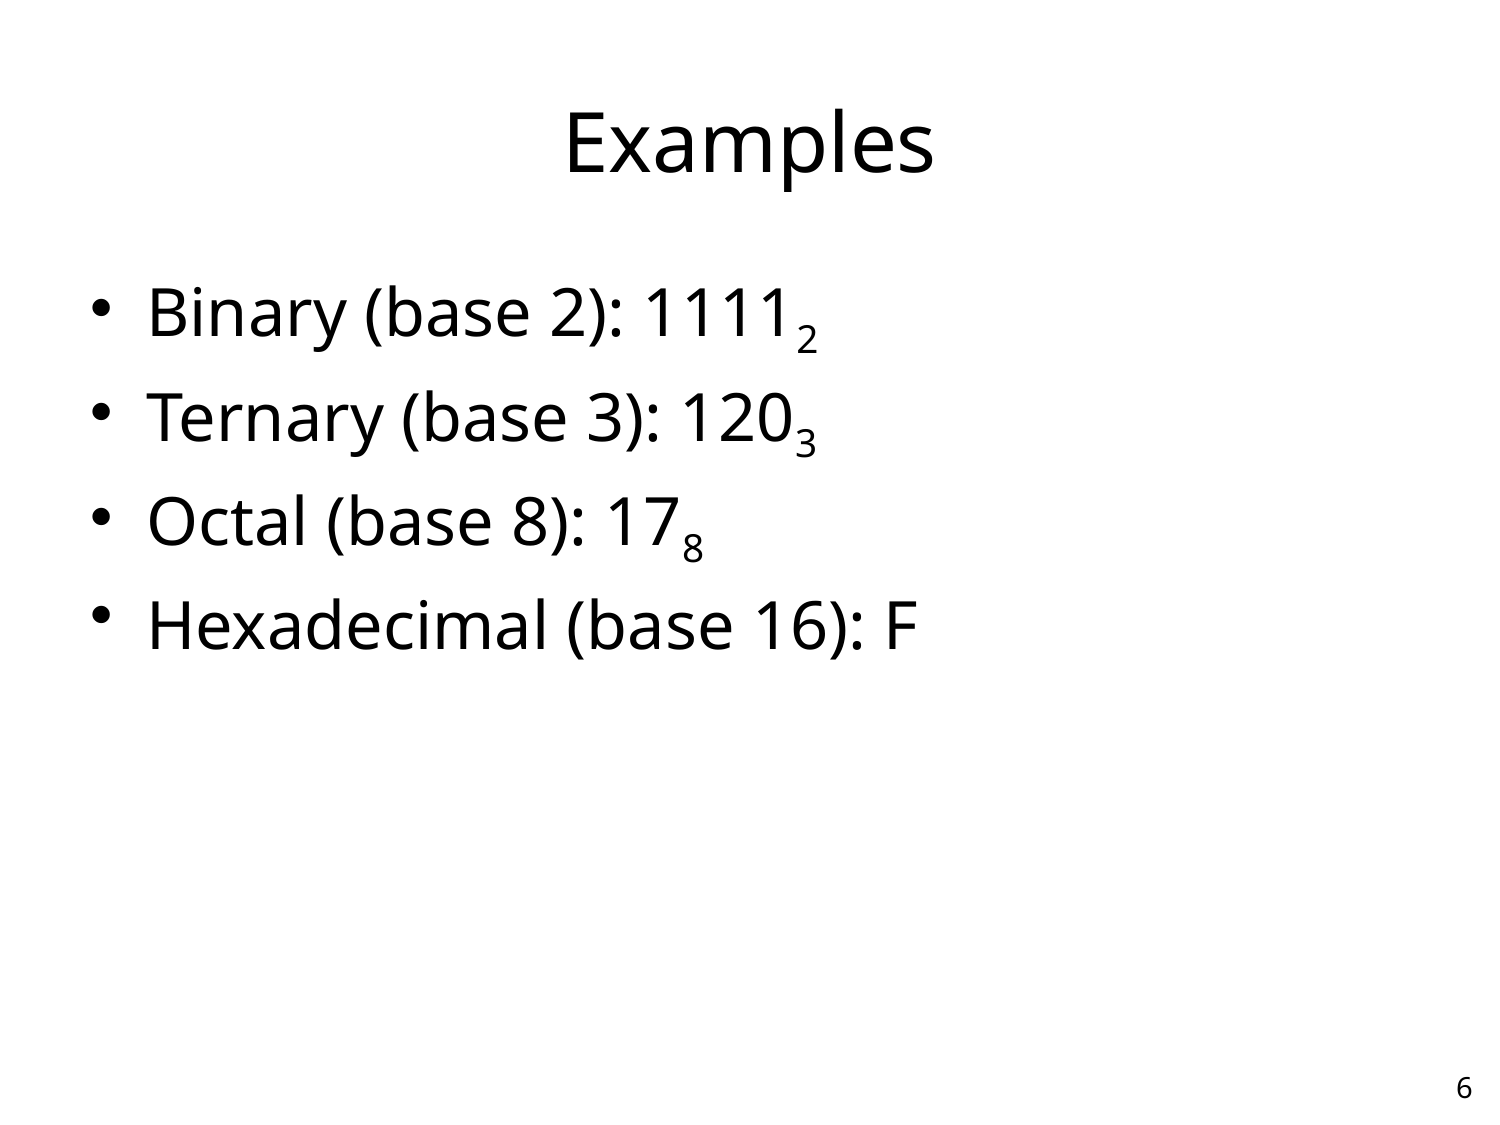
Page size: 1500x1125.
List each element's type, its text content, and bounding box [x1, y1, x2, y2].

list Binary (base 2): 11112 Ternary (base 3): 1203 Octal (base 8): 178 Hexadecimal (base 16): F [74, 262, 1426, 1076]
title Examples [74, 44, 1426, 233]
